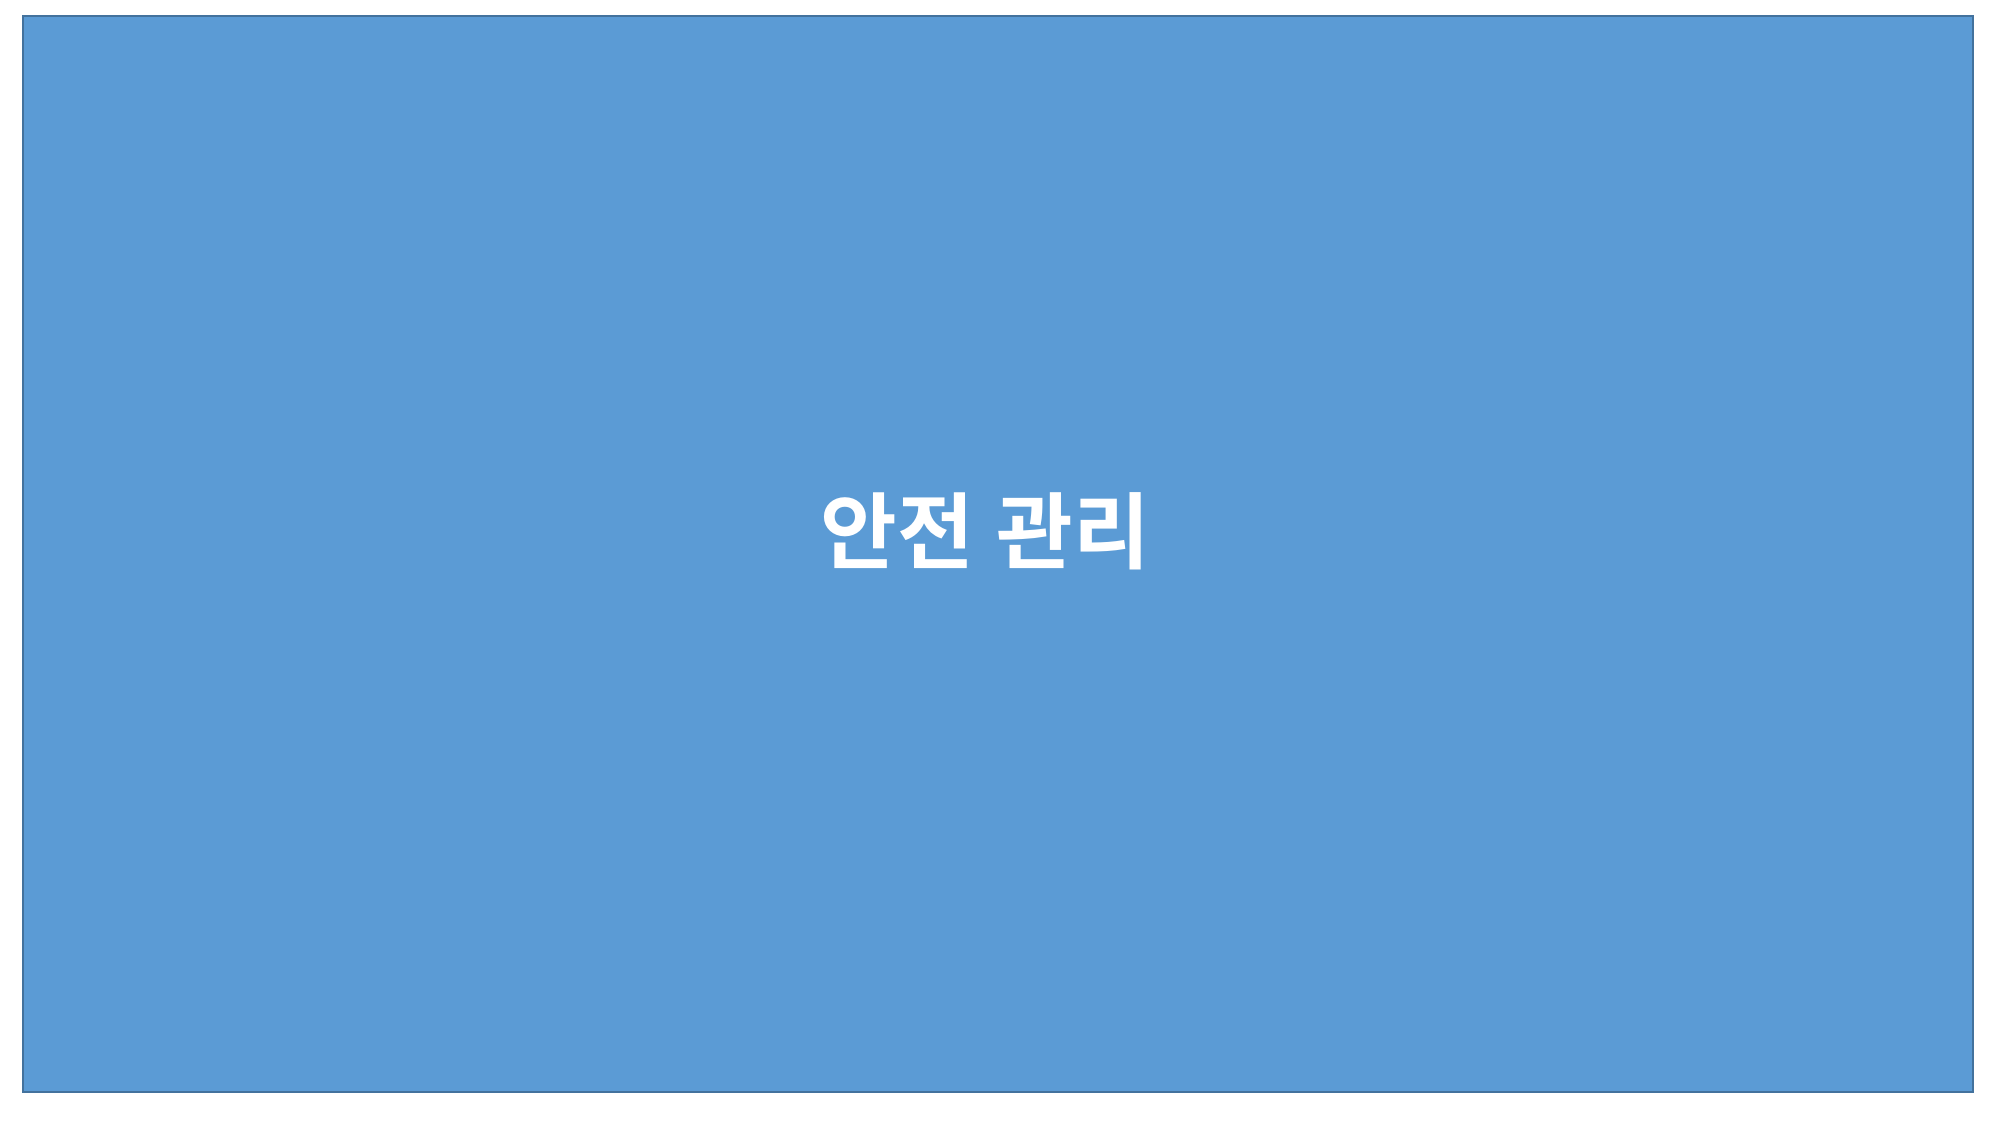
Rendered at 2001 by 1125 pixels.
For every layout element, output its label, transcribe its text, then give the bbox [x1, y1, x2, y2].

text_box [22, 15, 1974, 1093]
text_box 안전 관리 [806, 471, 1472, 587]
